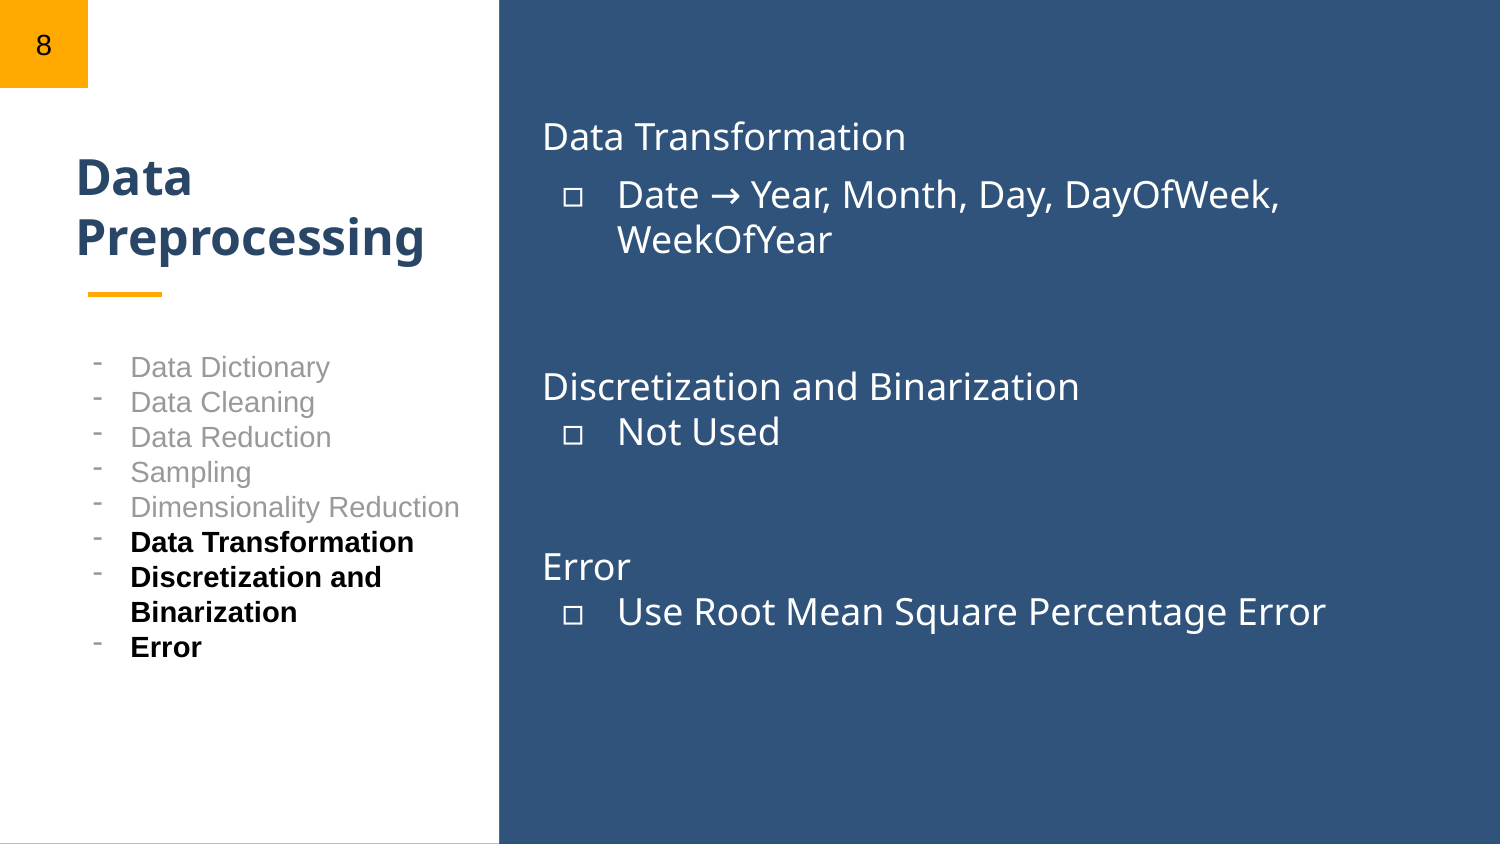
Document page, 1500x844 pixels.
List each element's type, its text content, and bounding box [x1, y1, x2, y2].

slide_number 8 [0, 0, 89, 88]
title Data Preprocessing [60, 169, 506, 281]
list Data Transformation Date → Year, Month, Day, DayOfWeek, WeekOfYear Discretization and Binarization Not Used Error Use Root Mean Square Percentage Error [526, 53, 1468, 796]
text_box Data Dictionary Data Cleaning Data Reduction Sampling Dimensionality Reduction Data Transformation Discretization and Binarization Error [40, 333, 487, 724]
